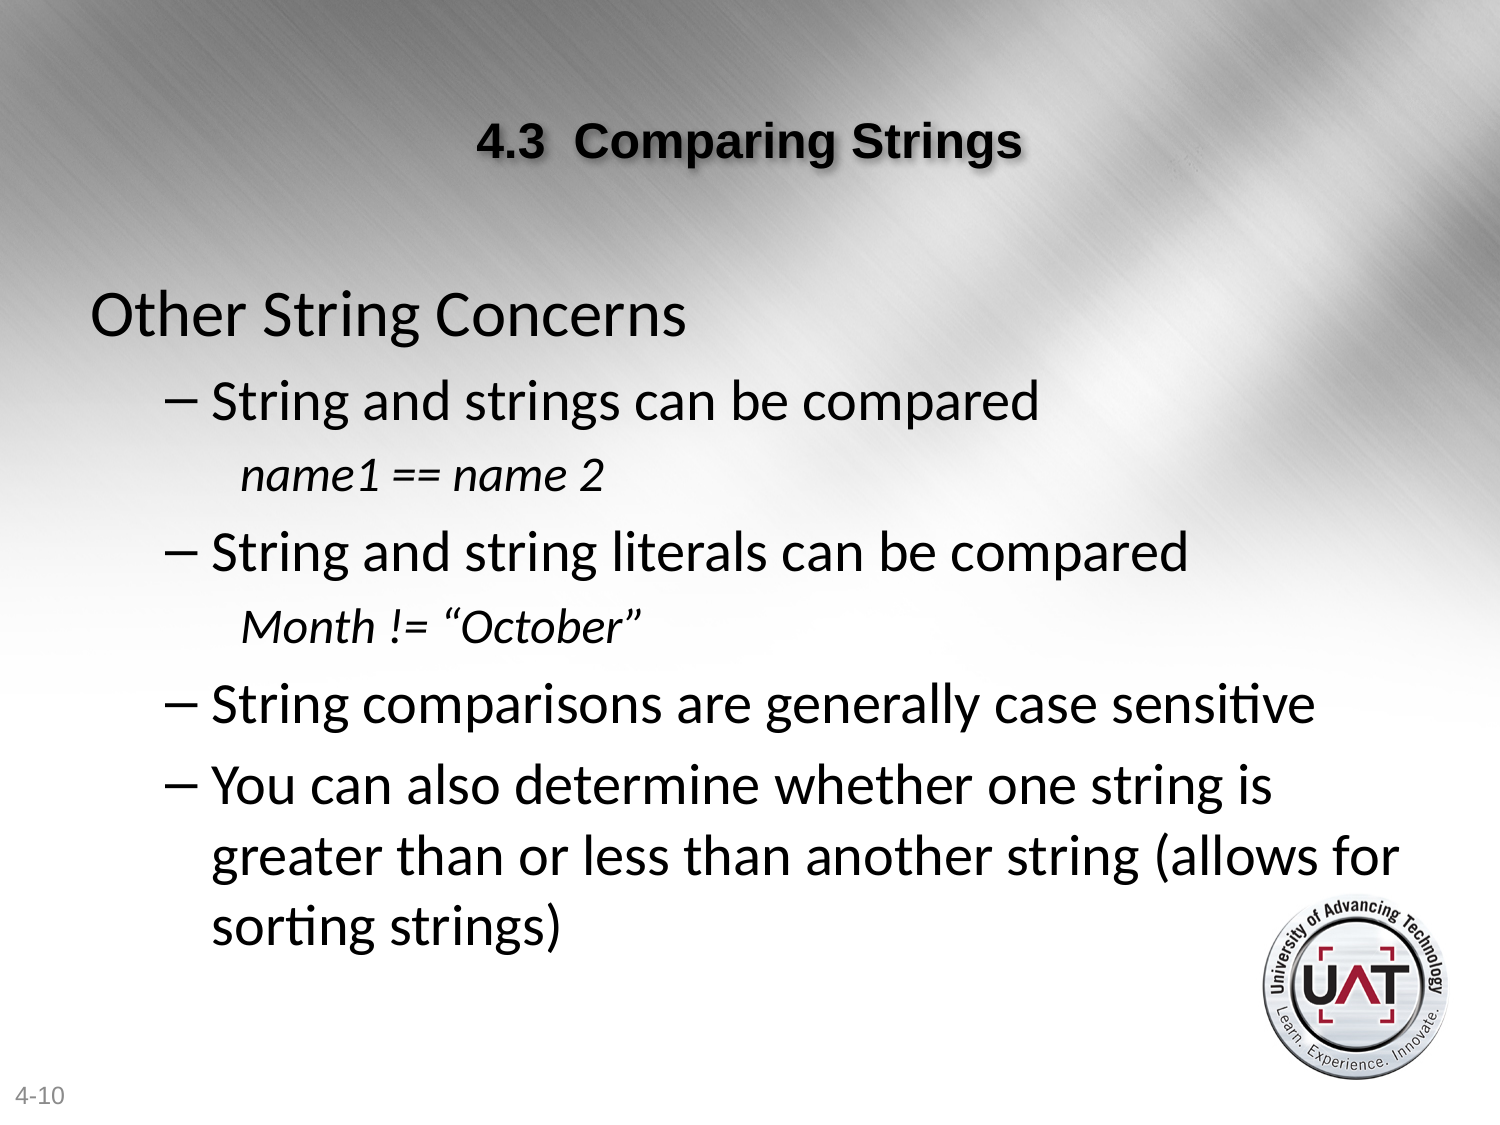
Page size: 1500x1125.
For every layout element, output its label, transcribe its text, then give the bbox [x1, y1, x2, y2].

picture [0, 0, 1500, 1125]
list Other String Concerns String and strings can be compared name1 == name 2 String and string literals can be compared Month != “October” String comparisons are generally case sensitive You can also determine whether one string is greater than or less than another string (allows for sorting strings) [75, 262, 1425, 894]
title 4.3 Comparing Strings [75, 45, 1425, 233]
slide_number 4-10 [0, 1065, 338, 1125]
